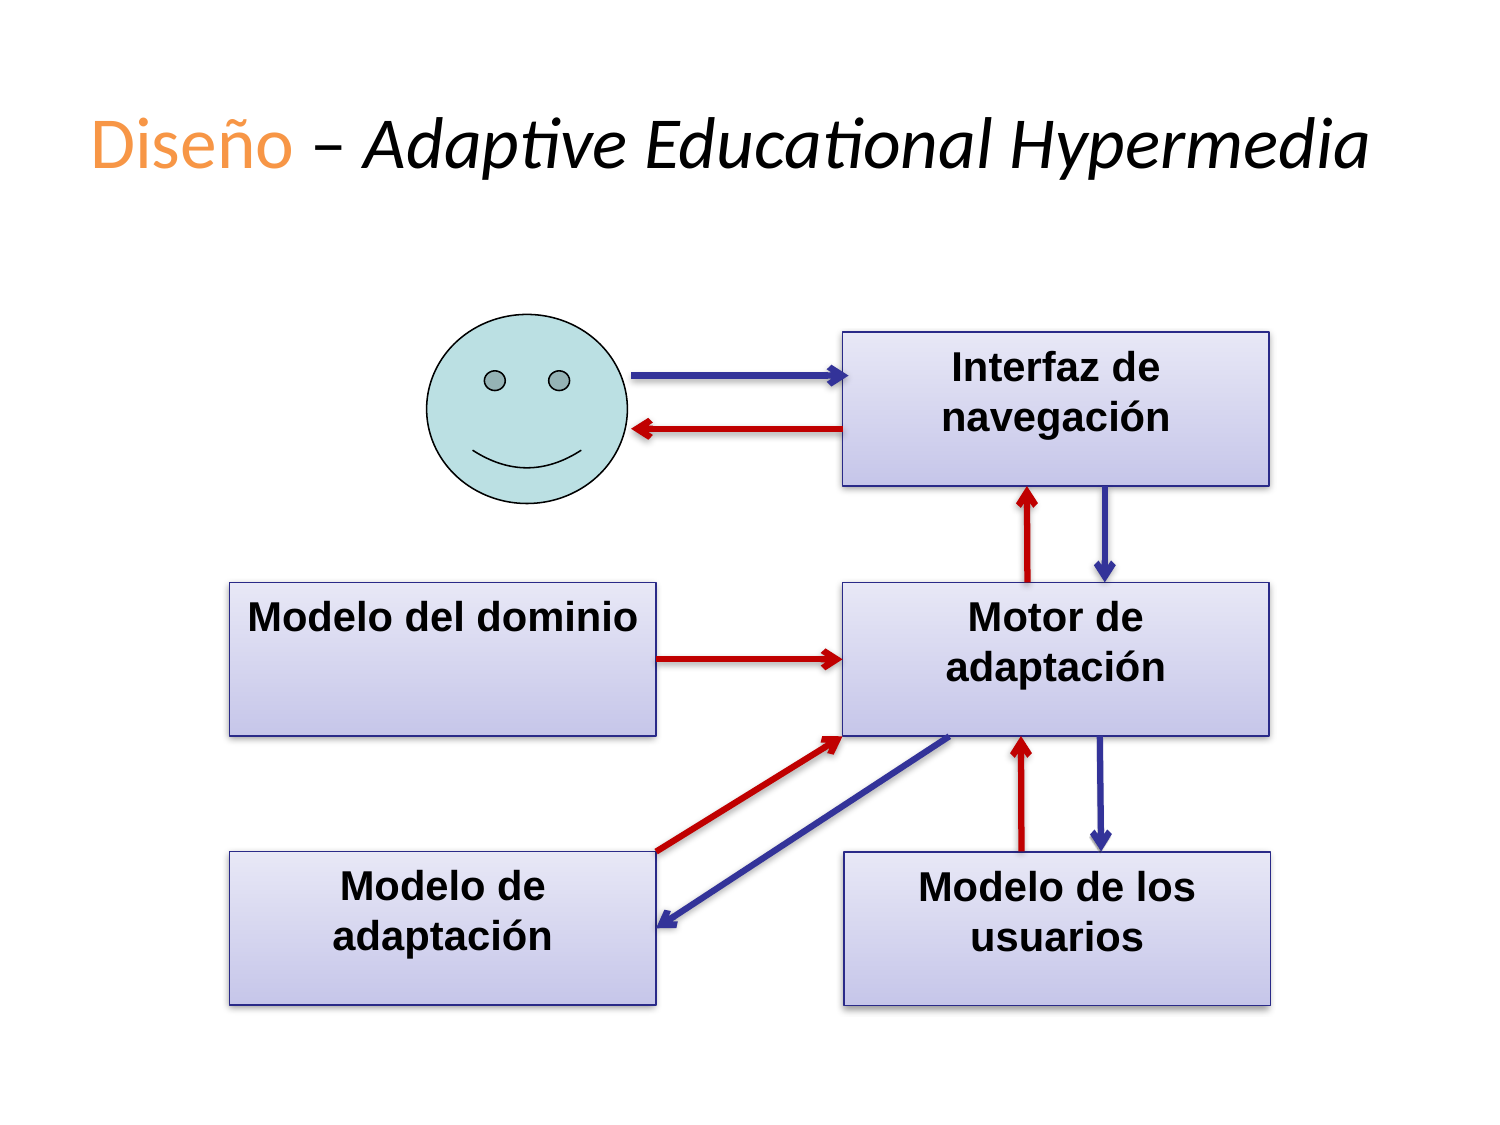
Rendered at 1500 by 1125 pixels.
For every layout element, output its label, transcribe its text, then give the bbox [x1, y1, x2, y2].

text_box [229, 314, 1271, 1007]
title Diseño – Adaptive Educational Hypermedia [75, 45, 1425, 233]
